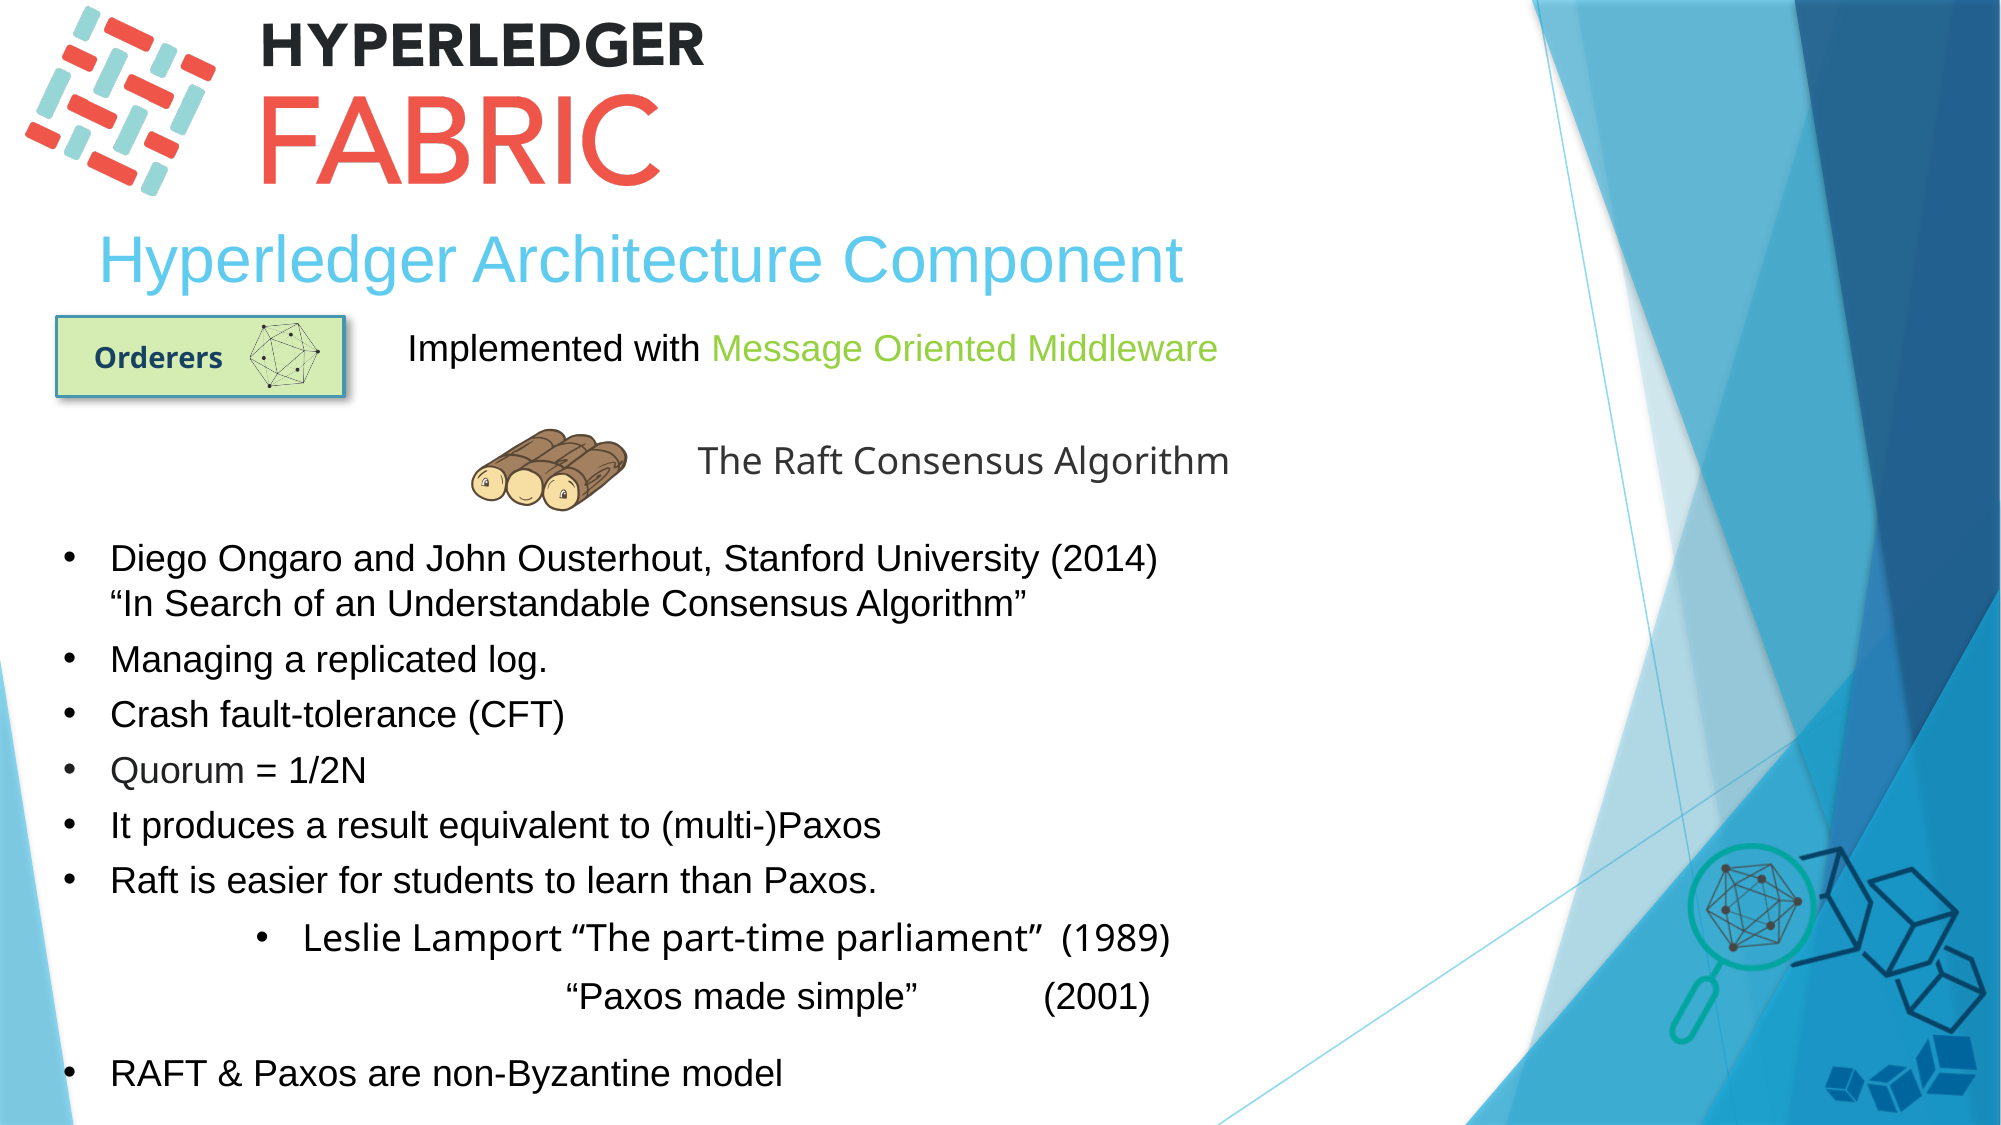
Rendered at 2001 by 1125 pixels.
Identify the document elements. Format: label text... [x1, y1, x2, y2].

title Hyperledger Architecture Component [83, 208, 1494, 304]
text_box RAFT & Paxos are non-Byzantine model [48, 1041, 865, 1102]
text_box Managing a replicated log. [48, 632, 631, 682]
text_box Orderers [55, 315, 346, 398]
text_box Raft is easier for students to learn than Paxos. [48, 848, 946, 909]
text_box “Paxos made simple” (2001) [240, 967, 1242, 1025]
text_box Diego Ongaro and John Ousterhout, Stanford University (2014) “In Search of an Understandable Consensus Algorithm” [48, 526, 1372, 632]
picture [249, 323, 323, 391]
text_box Implemented with Message Oriented Middleware [392, 316, 1334, 376]
text_box It produces a result equivalent to (multi-)Paxos [48, 793, 920, 854]
text_box Quorum = 1/2N [48, 738, 423, 798]
picture [1669, 842, 1987, 1114]
picture [25, 5, 707, 197]
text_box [467, 425, 1264, 514]
text_box Leslie Lamport “The part-time parliament” (1989) [240, 906, 1242, 967]
text_box Crash fault-tolerance (CFT) [48, 682, 631, 743]
